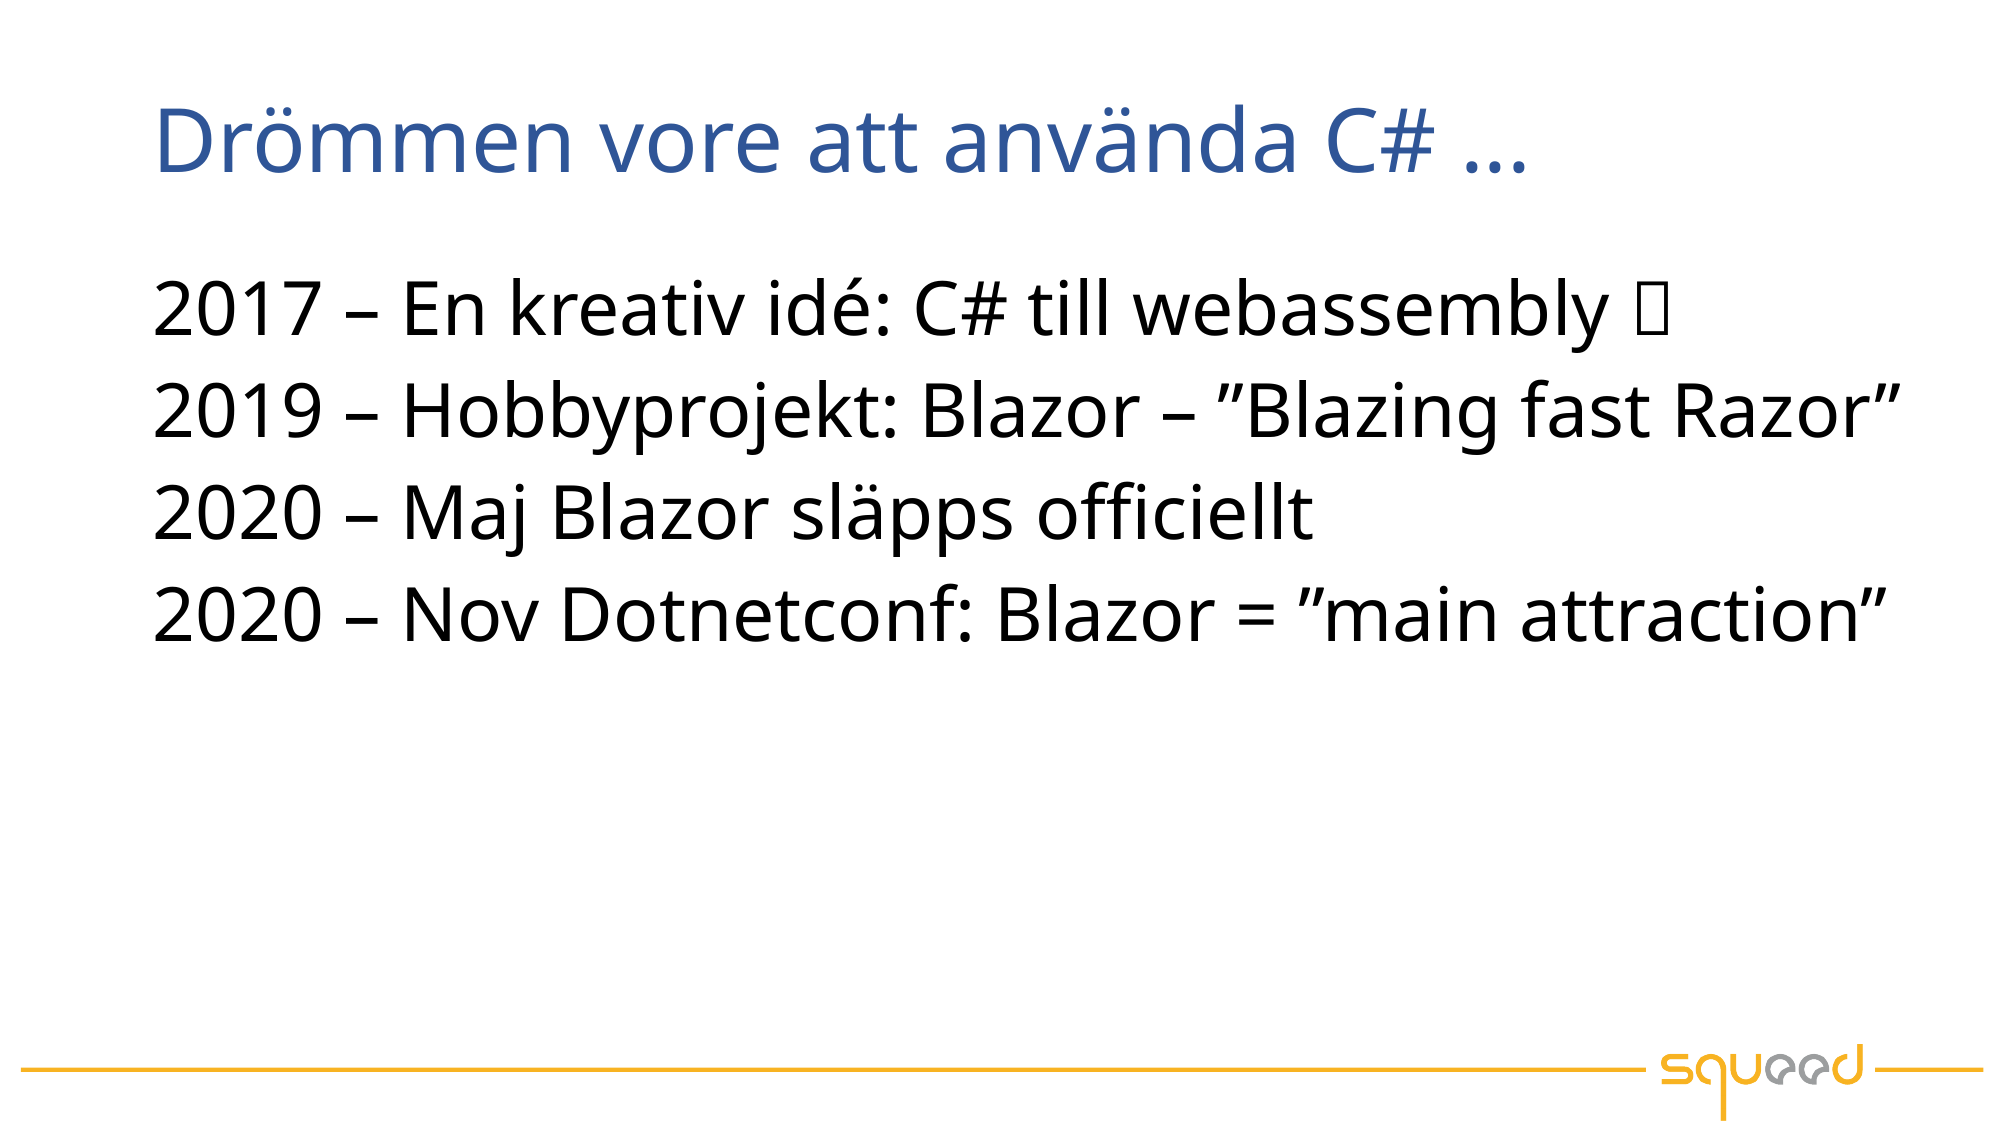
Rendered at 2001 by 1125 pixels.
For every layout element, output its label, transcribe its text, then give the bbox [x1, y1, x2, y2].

title Drömmen vore att använda C# ... [137, 59, 1863, 229]
list 2017 – En kreativ idé: C# till webassembly  2019 – Hobbyprojekt: Blazor – ”Blazing fast Razor” 2020 – Maj Blazor släpps officiellt 2020 – Nov Dotnetconf: Blazor = ”main attraction” [137, 263, 1961, 1014]
picture [1661, 1044, 1863, 1121]
